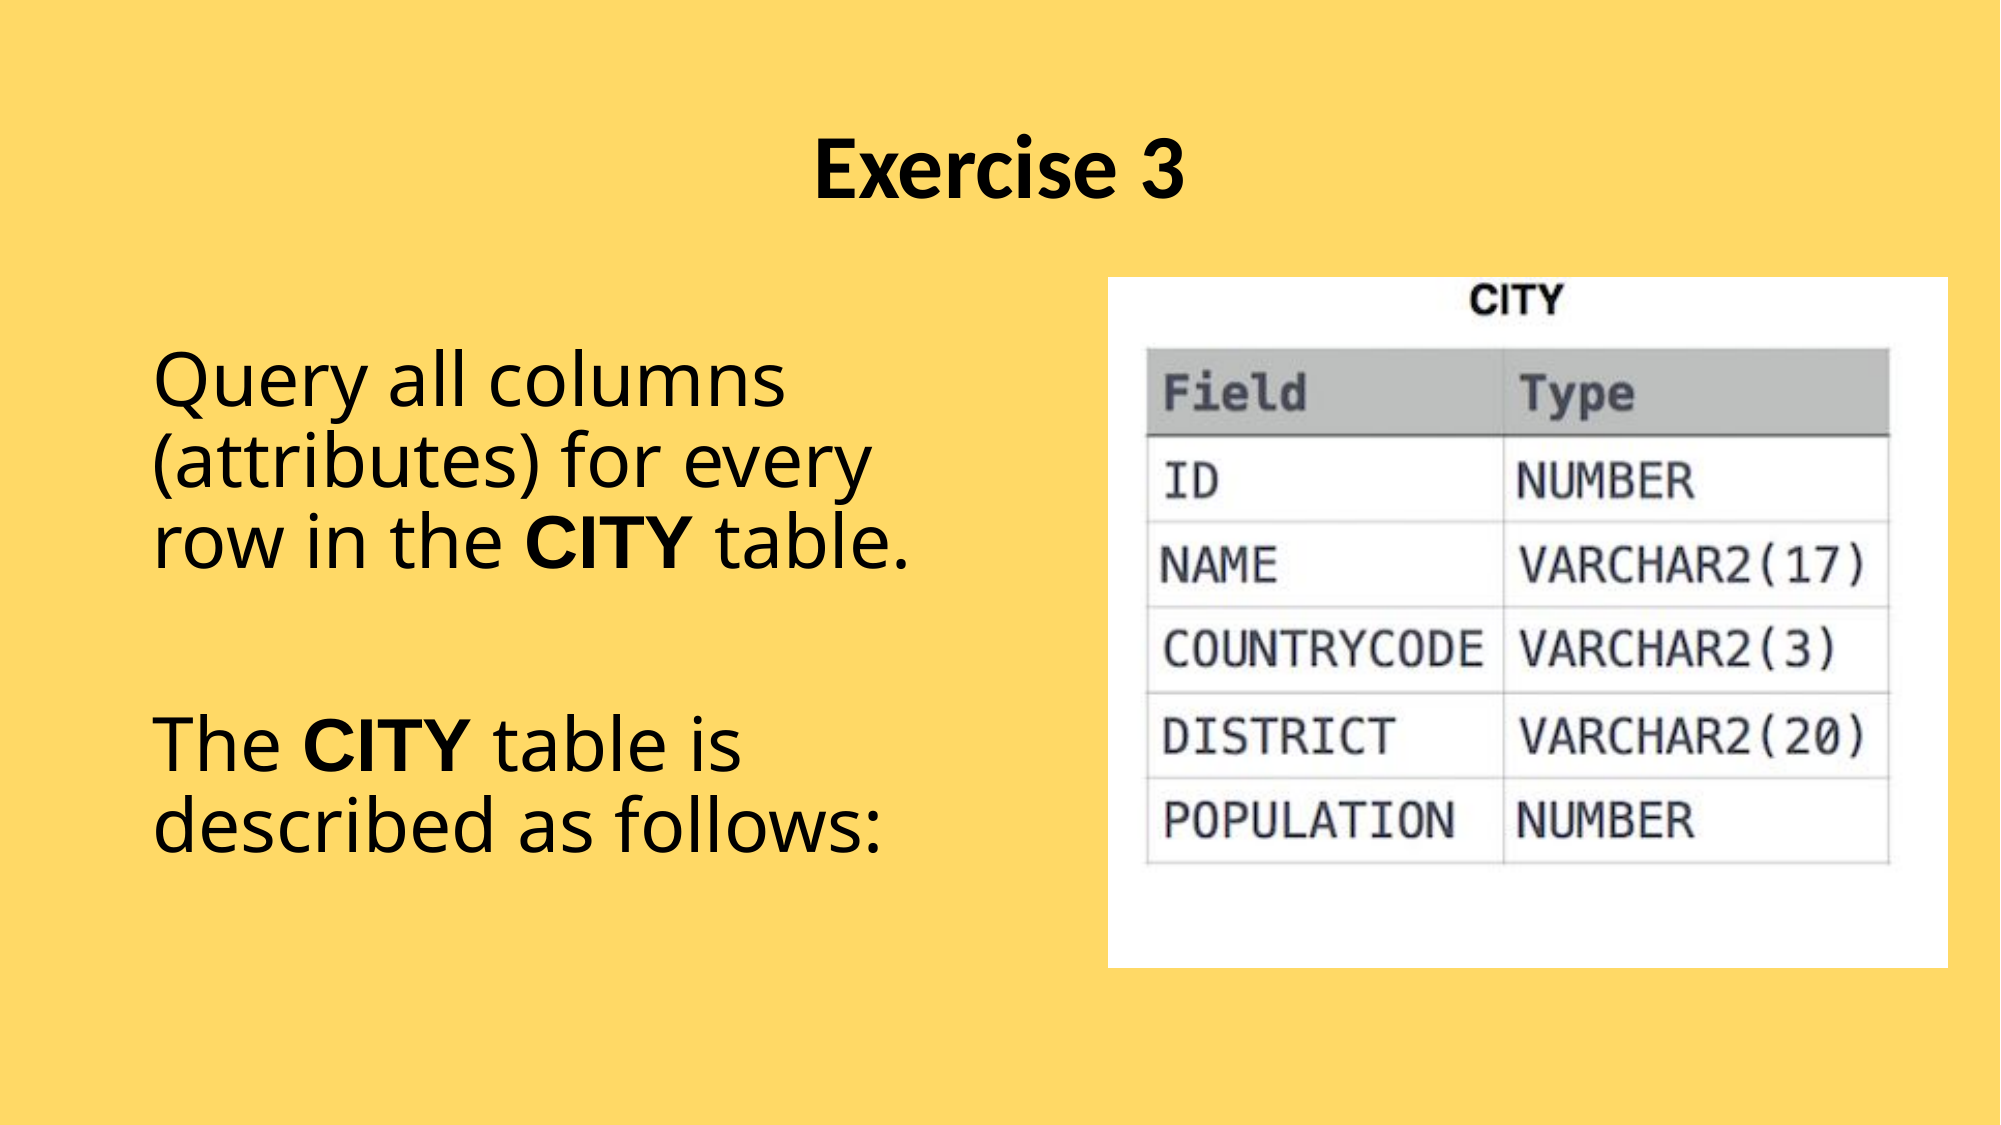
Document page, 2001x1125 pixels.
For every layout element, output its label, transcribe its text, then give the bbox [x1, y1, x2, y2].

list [1108, 276, 1948, 968]
list Query all columns (attributes) for every row in the CITY table. The CITY table is described as follows: [137, 299, 988, 1014]
title Exercise 3 [137, 59, 1863, 278]
